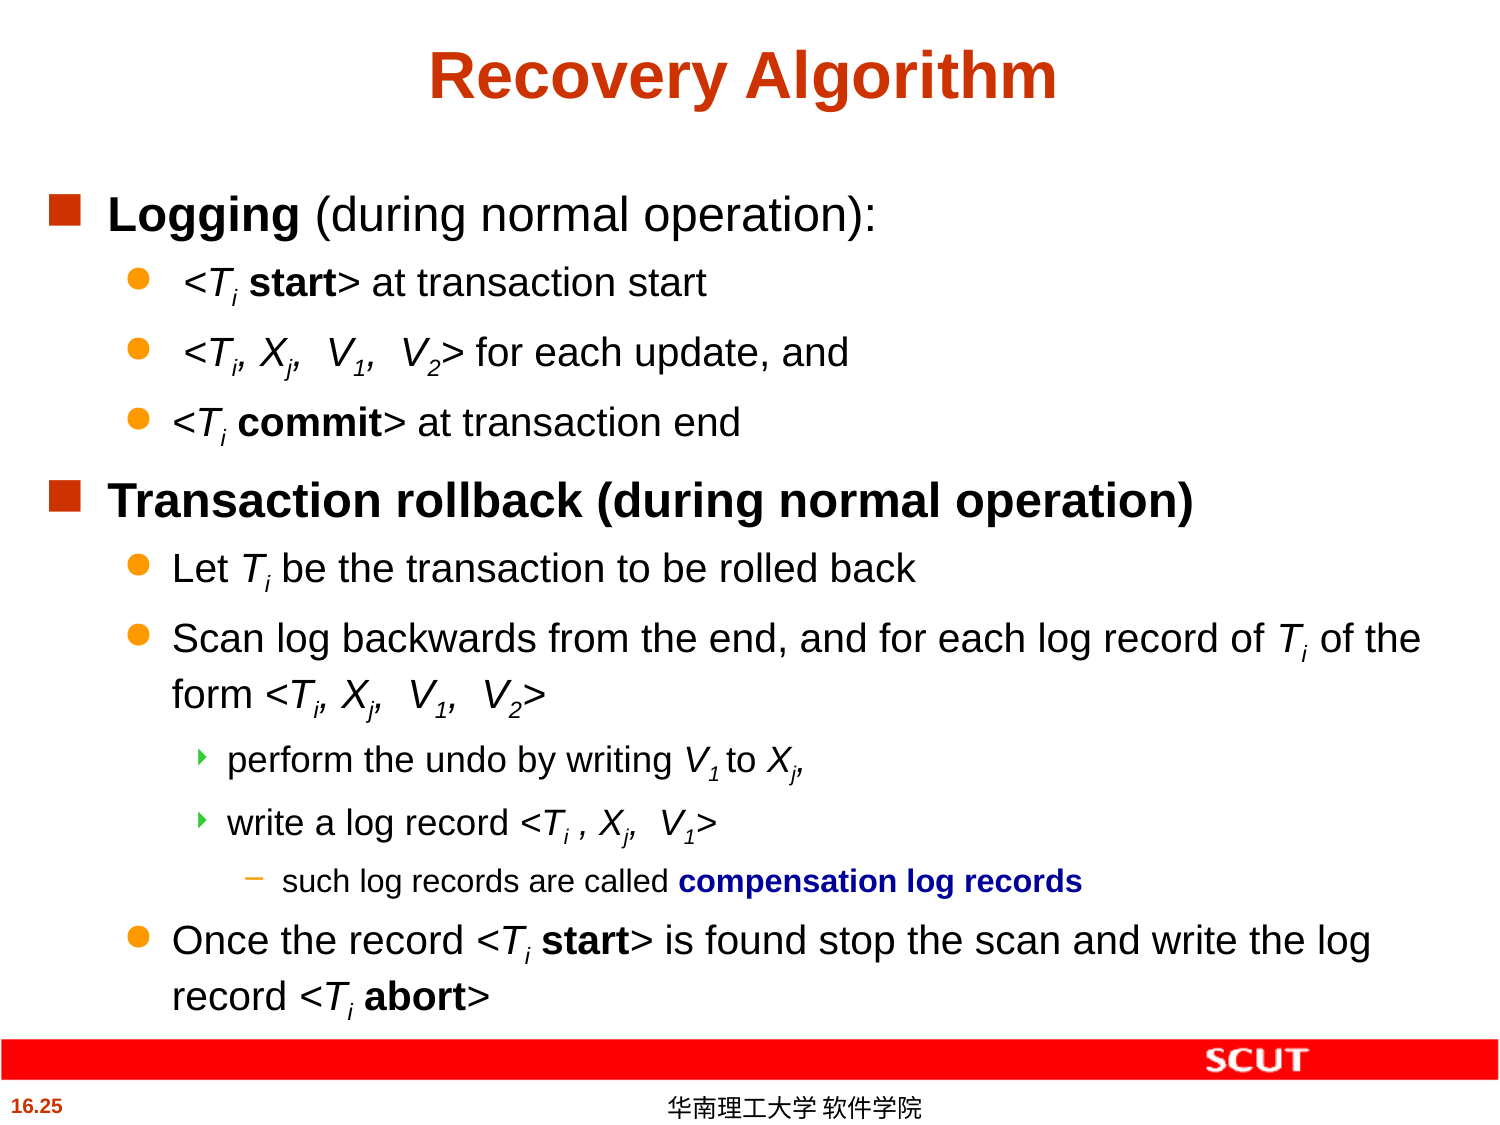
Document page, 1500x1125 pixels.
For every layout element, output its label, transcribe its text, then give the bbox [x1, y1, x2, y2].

list Logging (during normal operation): <Ti start> at transaction start <Ti, Xj, V1, V2> for each update, and <Ti commit> at transaction end Transaction rollback (during normal operation) Let Ti be the transaction to be rolled back Scan log backwards from the end, and for each log record of Ti of the form <Ti, Xj, V1, V2> perform the undo by writing V1 to Xj, write a log record <Ti , Xj, V1> such log records are called compensation log records Once the record <Ti start> is found stop the scan and write the log record <Ti abort> [37, 174, 1450, 1038]
picture [0, 1038, 1500, 1083]
title Recovery Algorithm [37, 18, 1452, 120]
